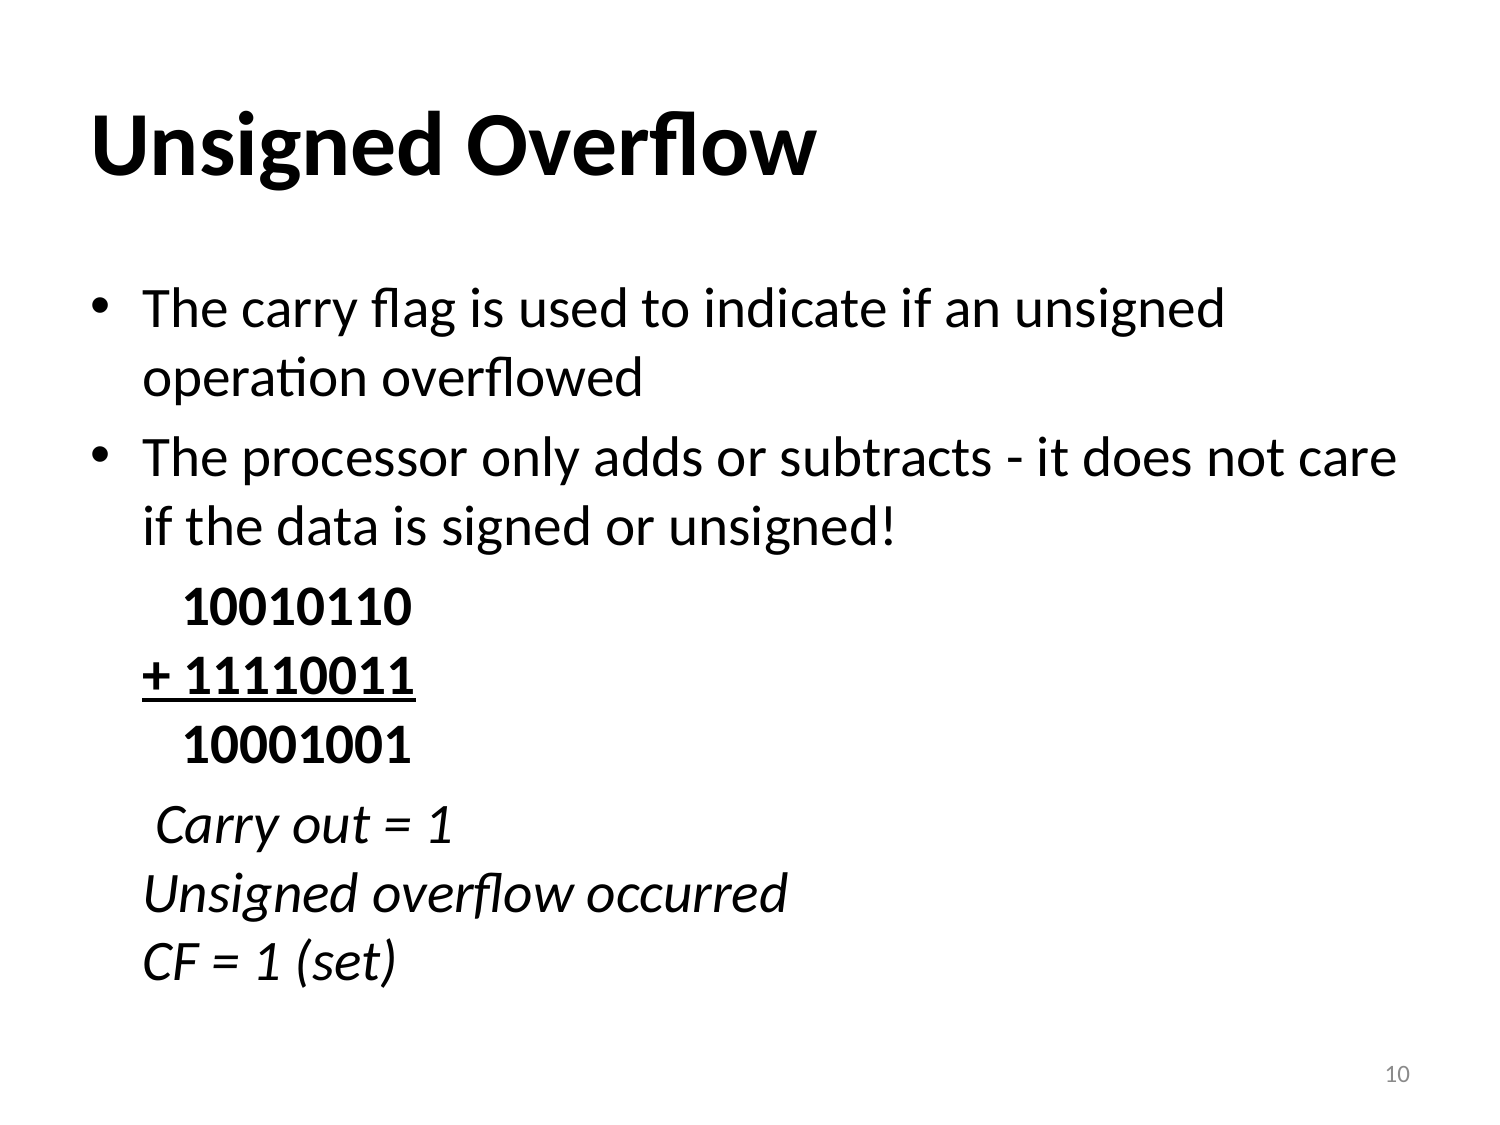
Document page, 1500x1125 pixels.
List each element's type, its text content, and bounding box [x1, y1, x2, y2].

title Unsigned Overflow [75, 45, 1425, 233]
list The carry flag is used to indicate if an unsigned operation overflowed The processor only adds or subtracts - it does not care if the data is signed or unsigned! 10010110 + 11110011 10001001 Carry out = 1 Unsigned overflow occurred CF = 1 (set) [75, 262, 1425, 1005]
slide_number 10 [1074, 1042, 1425, 1103]
